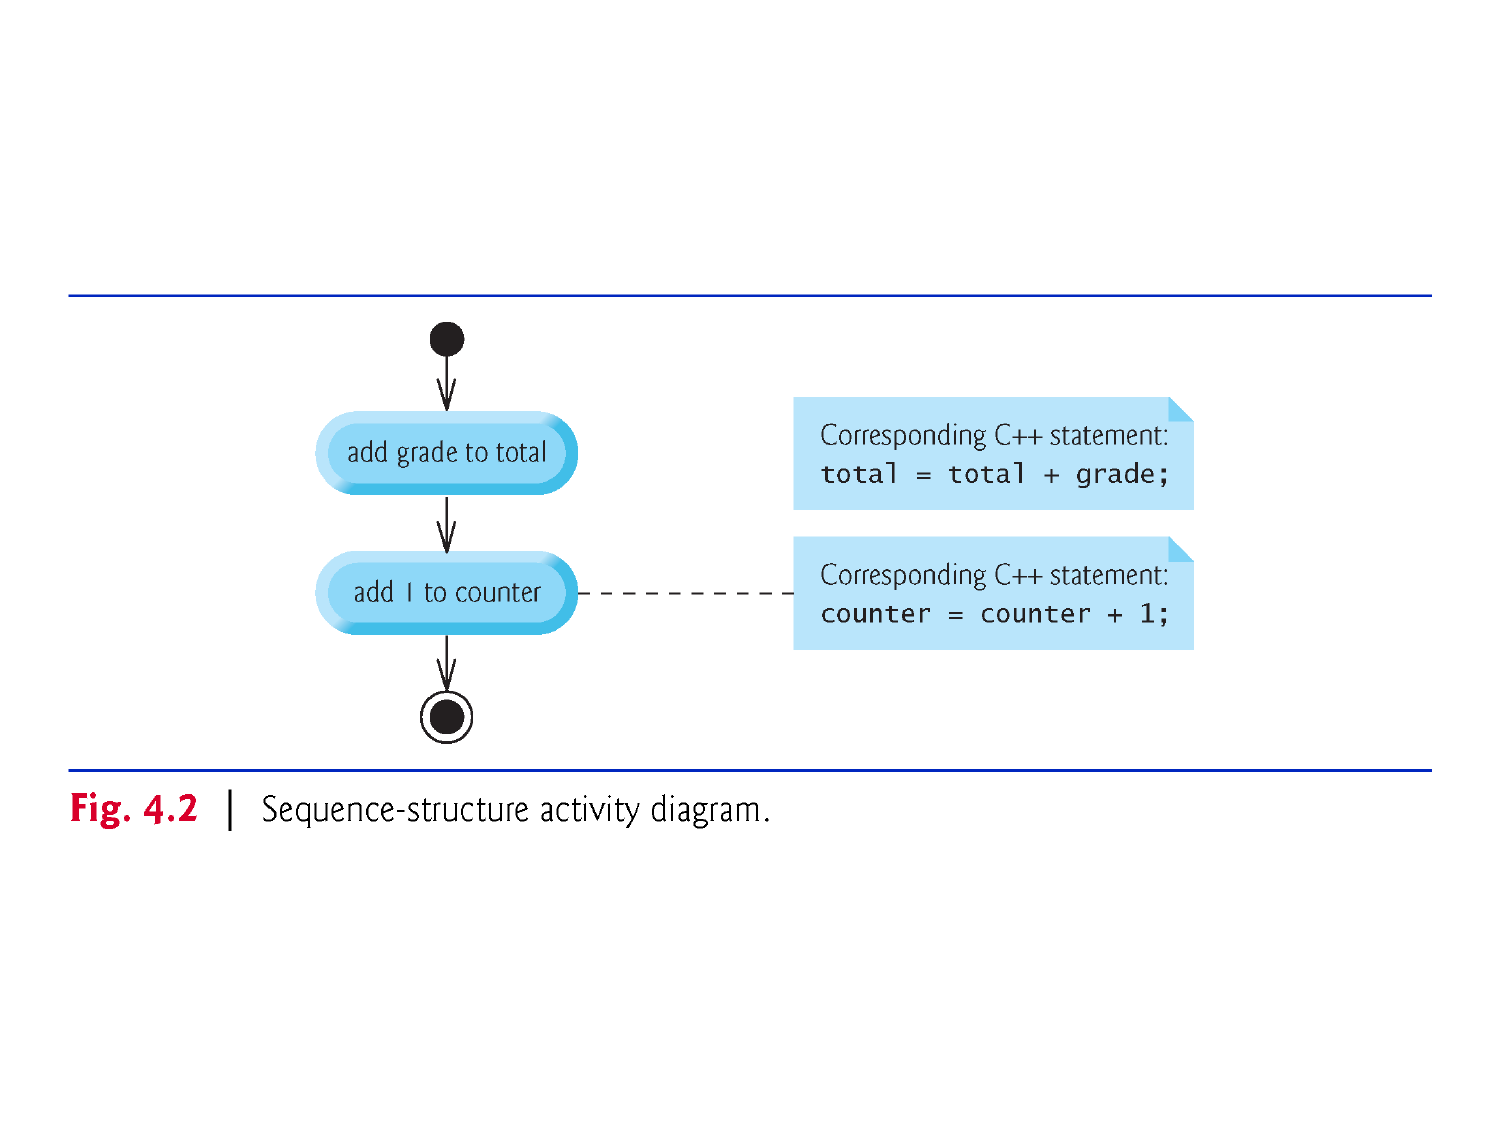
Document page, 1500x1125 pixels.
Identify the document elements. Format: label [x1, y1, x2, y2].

picture [0, 225, 1500, 899]
